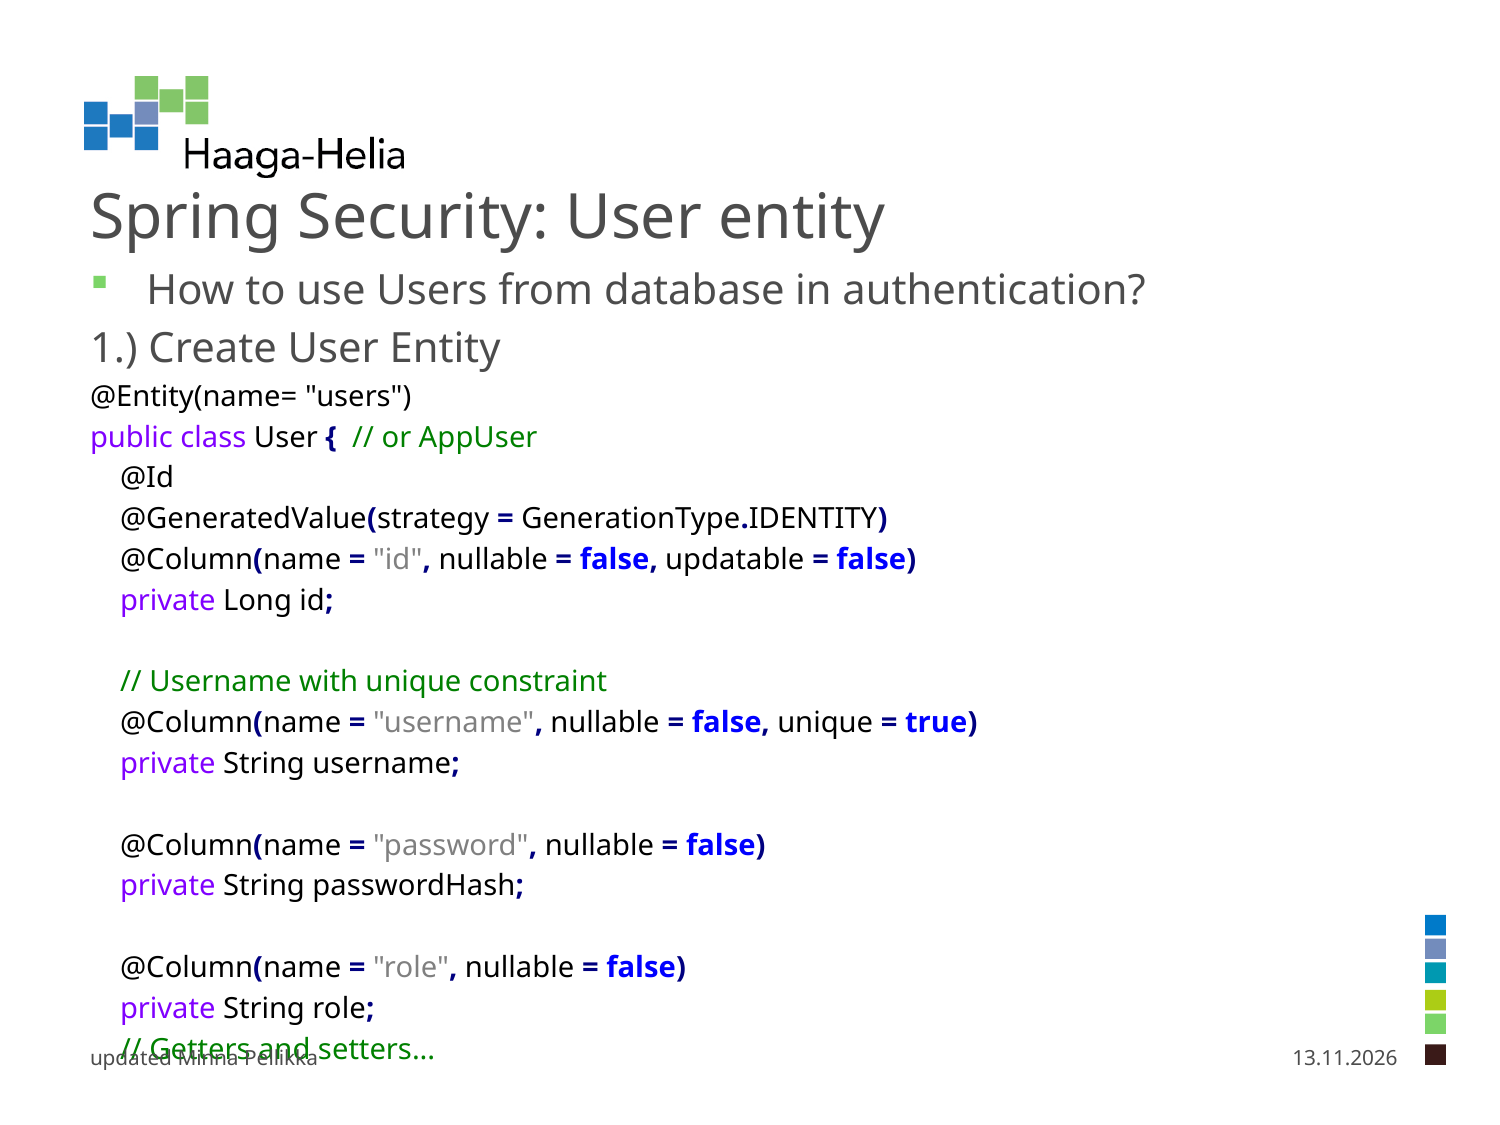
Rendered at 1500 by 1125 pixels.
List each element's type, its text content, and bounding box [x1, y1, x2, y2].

footer updated Minna Pellikka [75, 1037, 475, 1078]
title Spring Security: User entity [75, 149, 1400, 255]
list How to use Users from database in authentication? 1.) Create User Entity @Entity(name= "users") public class User { // or AppUser @Id @GeneratedValue(strategy = GenerationType.IDENTITY) @Column(name = "id", nullable = false, updatable = false) private Long id; // Username with unique constraint @Column(name = "username", nullable = false, unique = true) private String username; @Column(name = "password", nullable = false) private String passwordHash; @Column(name = "role", nullable = false) private String role; // Getters and setters... [75, 255, 1436, 988]
picture [84, 76, 404, 149]
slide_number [1262, 1037, 1413, 1088]
